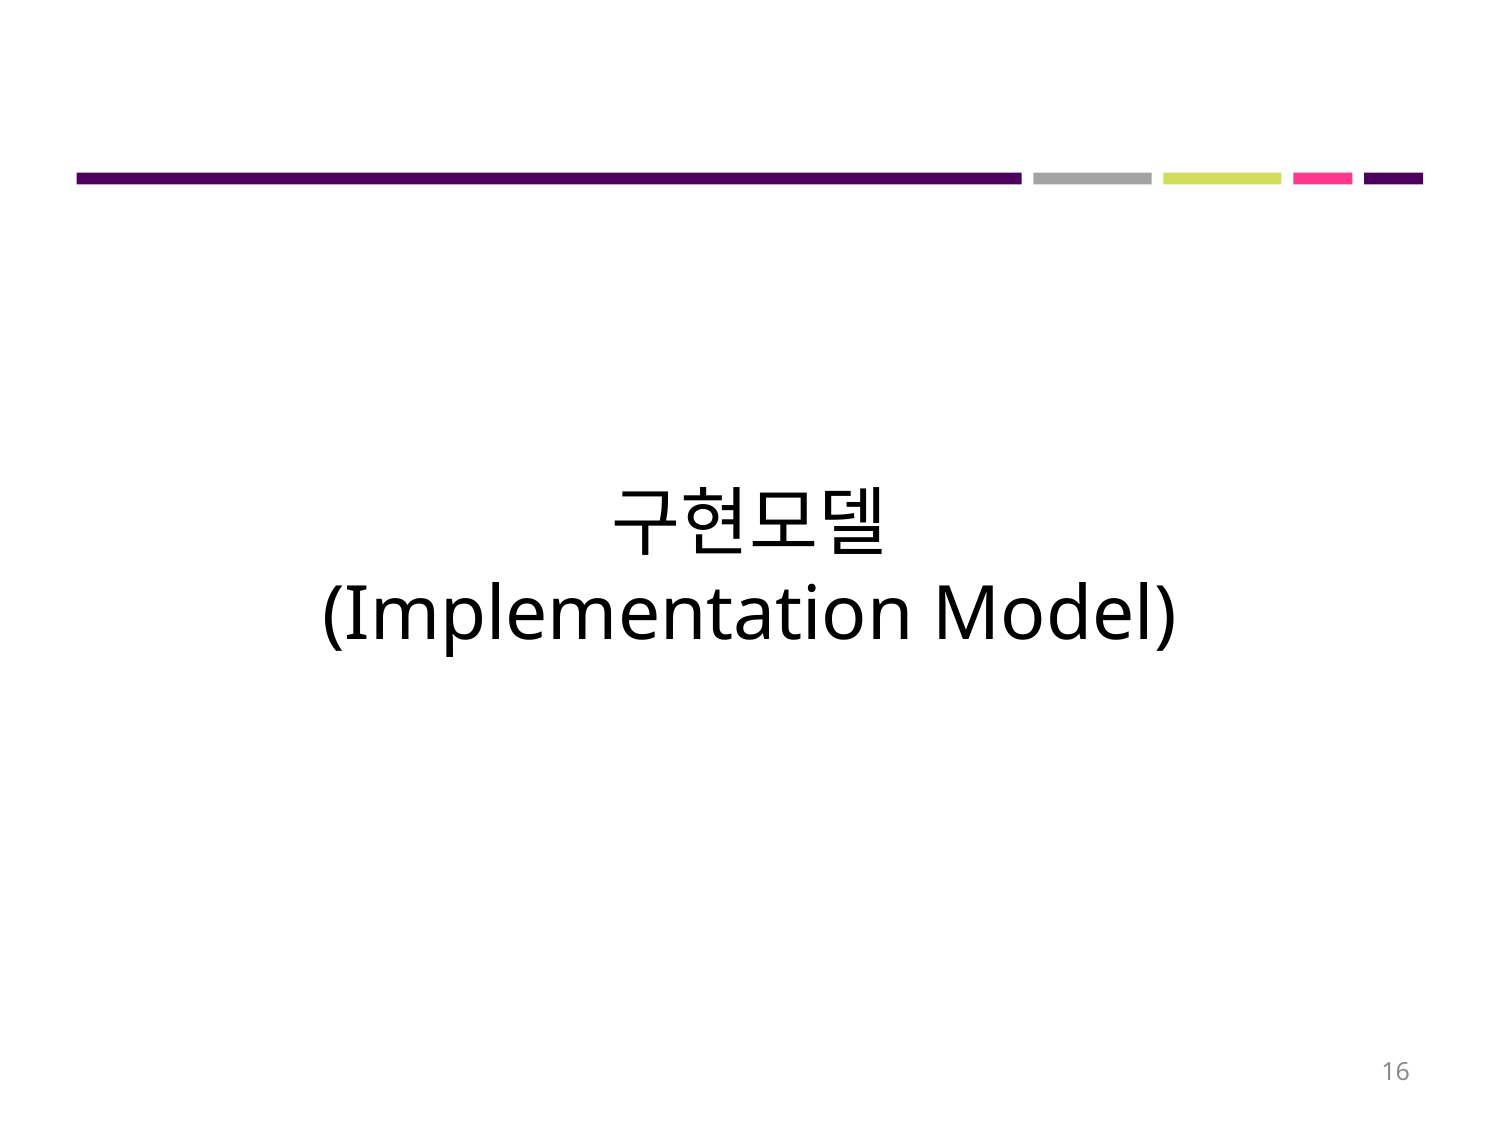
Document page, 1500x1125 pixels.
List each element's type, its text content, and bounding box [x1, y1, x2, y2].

text_box 구현모델 (Implementation Model) [112, 444, 1388, 686]
slide_number 16 [1074, 1042, 1425, 1103]
